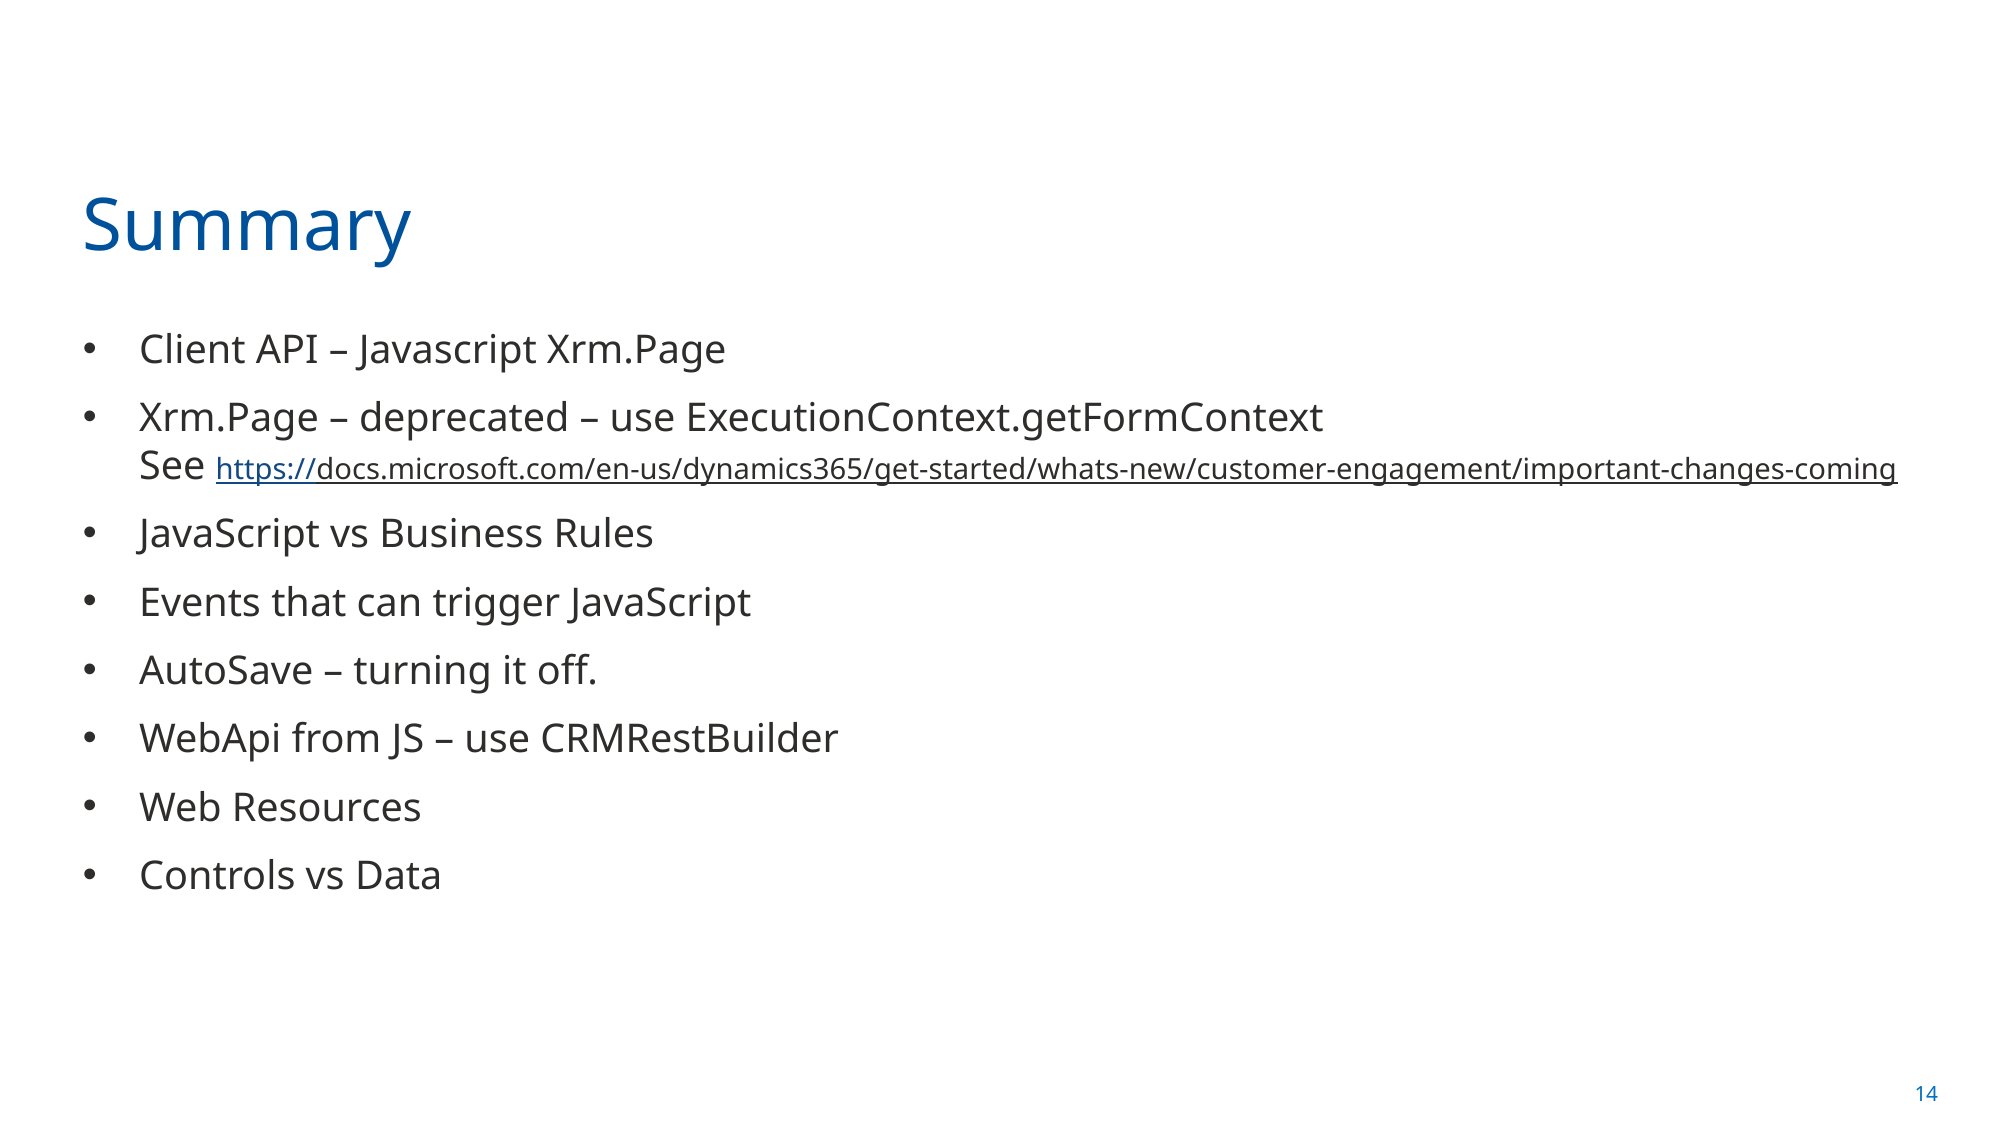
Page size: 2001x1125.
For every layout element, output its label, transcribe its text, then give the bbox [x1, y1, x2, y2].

list Client API – Javascript Xrm.Page Xrm.Page – deprecated – use ExecutionContext.getFormContext See https://docs.microsoft.com/en-us/dynamics365/get-started/whats-new/customer-engagement/important-changes-coming JavaScript vs Business Rules Events that can trigger JavaScript AutoSave – turning it off. WebApi from JS – use CRMRestBuilder Web Resources Controls vs Data [67, 316, 1939, 1063]
title Summary [67, 170, 1565, 273]
